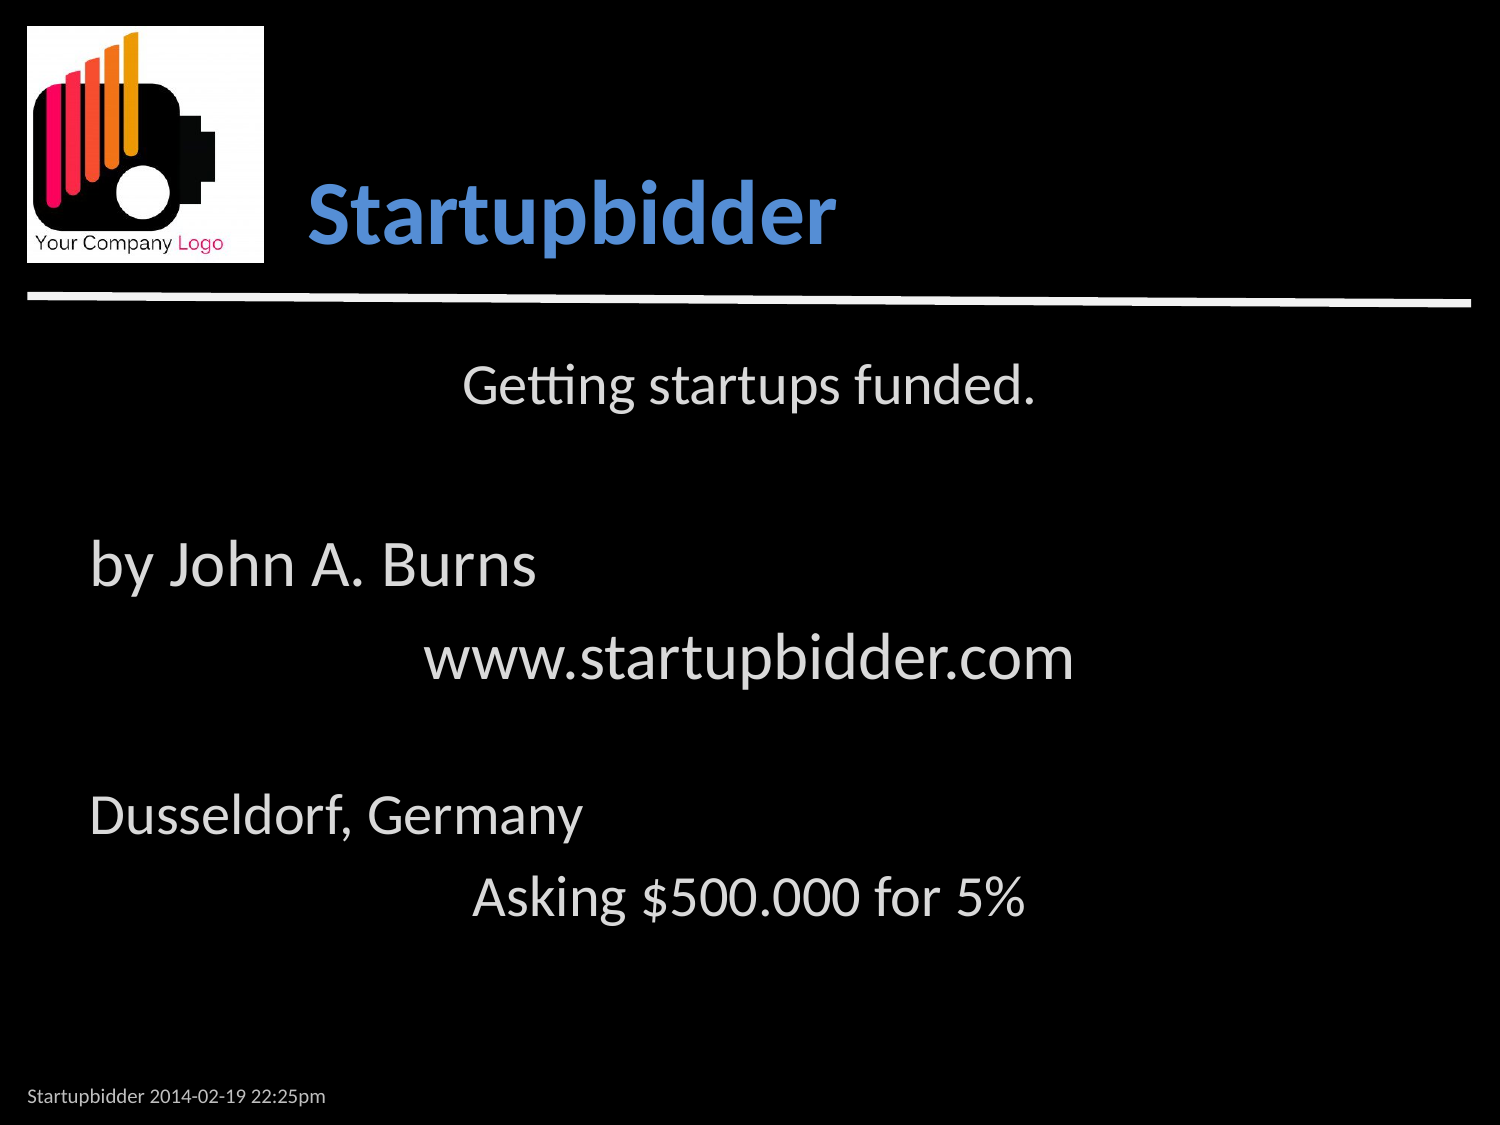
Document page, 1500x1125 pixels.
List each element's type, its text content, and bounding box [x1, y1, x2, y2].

text_box by John A. Burns www.startupbidder.com [74, 512, 1425, 683]
picture [27, 26, 264, 263]
text_box Startupbidder [292, 58, 1425, 263]
text_box Startupbidder 2014-02-19 22:25pm [27, 1075, 1078, 1115]
text_box Getting startups funded. [74, 338, 1425, 497]
text_box Dusseldorf, Germany Asking $500.000 for 5% [74, 769, 1425, 973]
